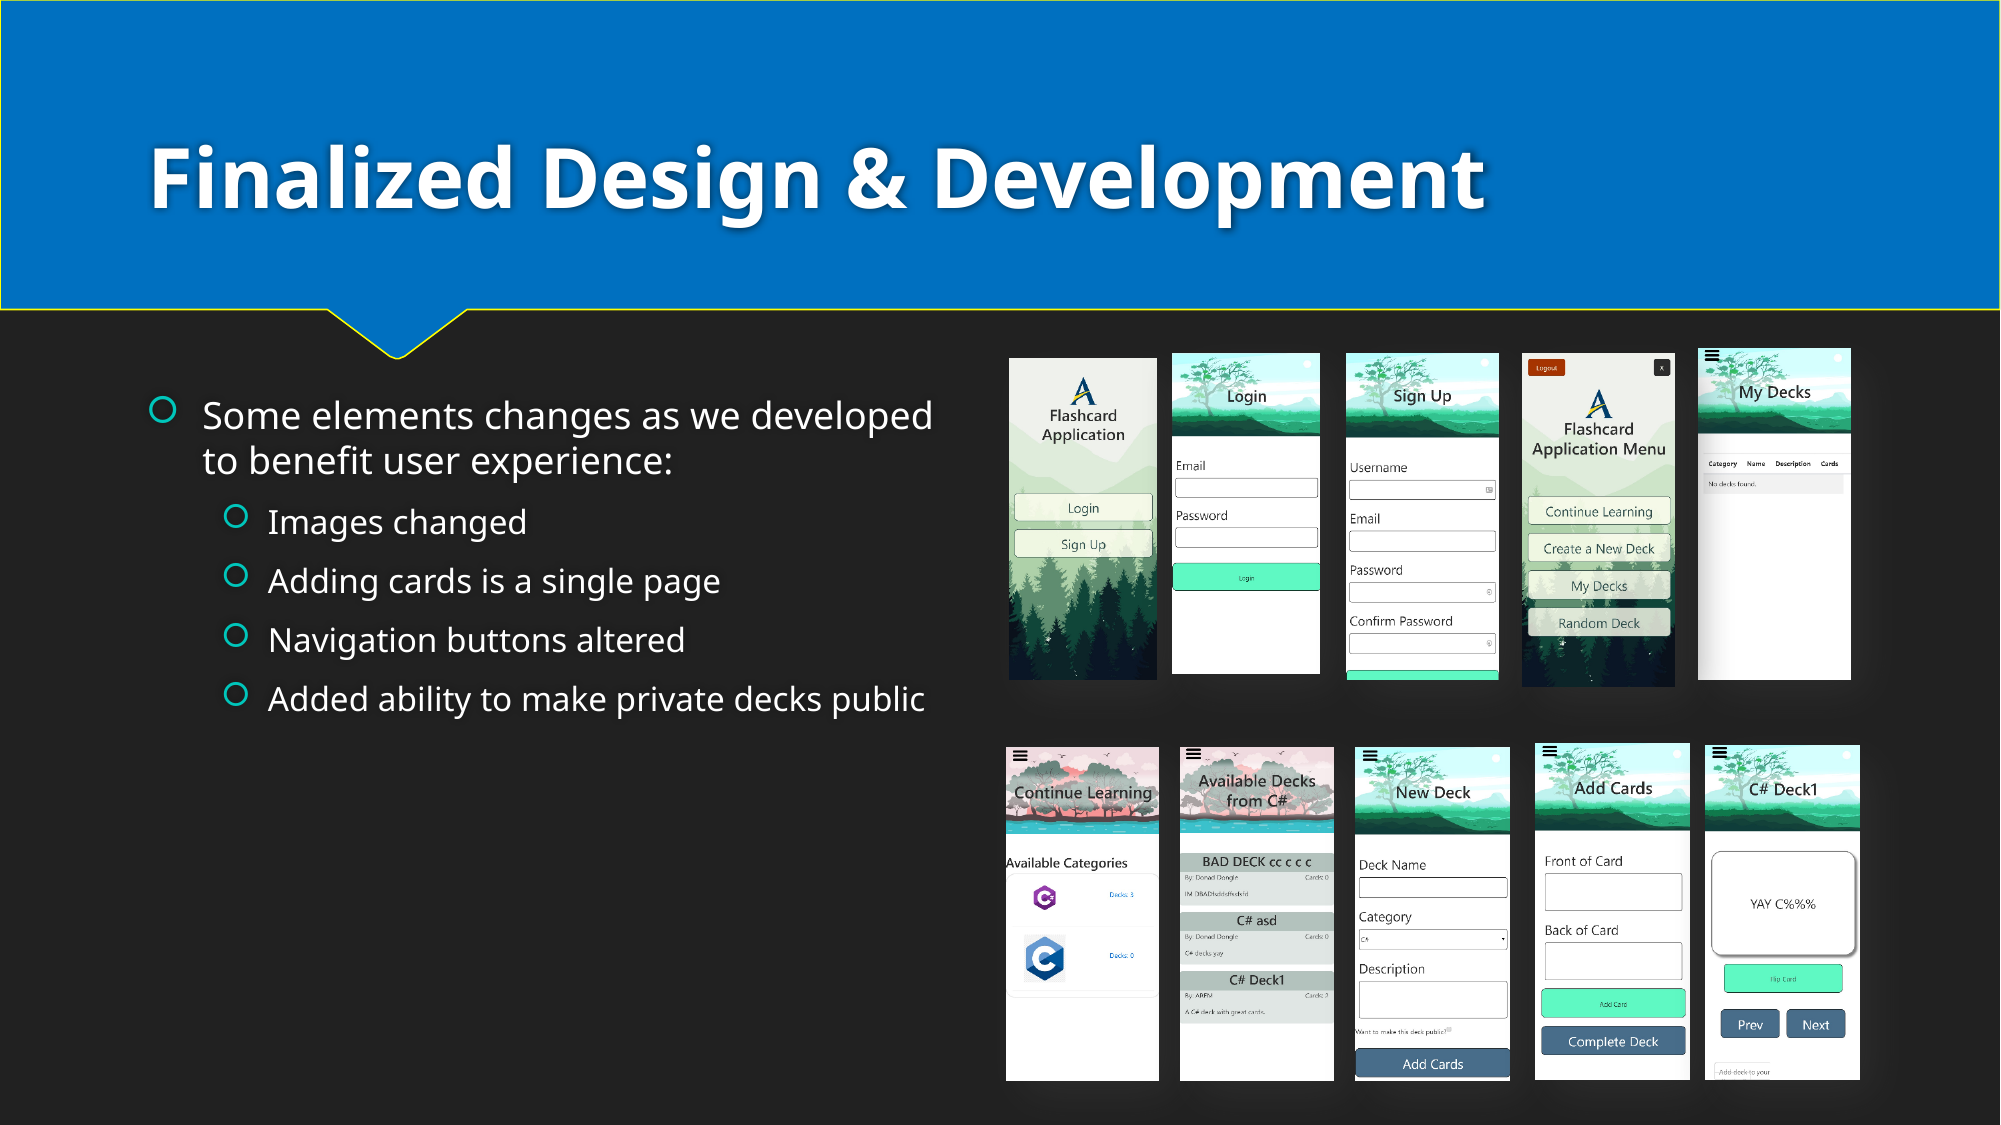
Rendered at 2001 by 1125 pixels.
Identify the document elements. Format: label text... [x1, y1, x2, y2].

picture [1172, 353, 1321, 674]
picture [1354, 747, 1510, 1081]
picture [1006, 747, 1160, 1081]
picture [1698, 348, 1851, 680]
picture [1180, 747, 1334, 1081]
list Some elements changes as we developed to benefit user experience: Images changed Adding cards is a single page Navigation buttons altered Added ability to make private decks public [131, 384, 983, 895]
picture [1705, 745, 1860, 1080]
picture [1345, 353, 1499, 680]
picture [1534, 743, 1690, 1080]
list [1008, 358, 1157, 680]
title Finalized Design & Development [132, 73, 1868, 233]
picture [1522, 353, 1675, 687]
